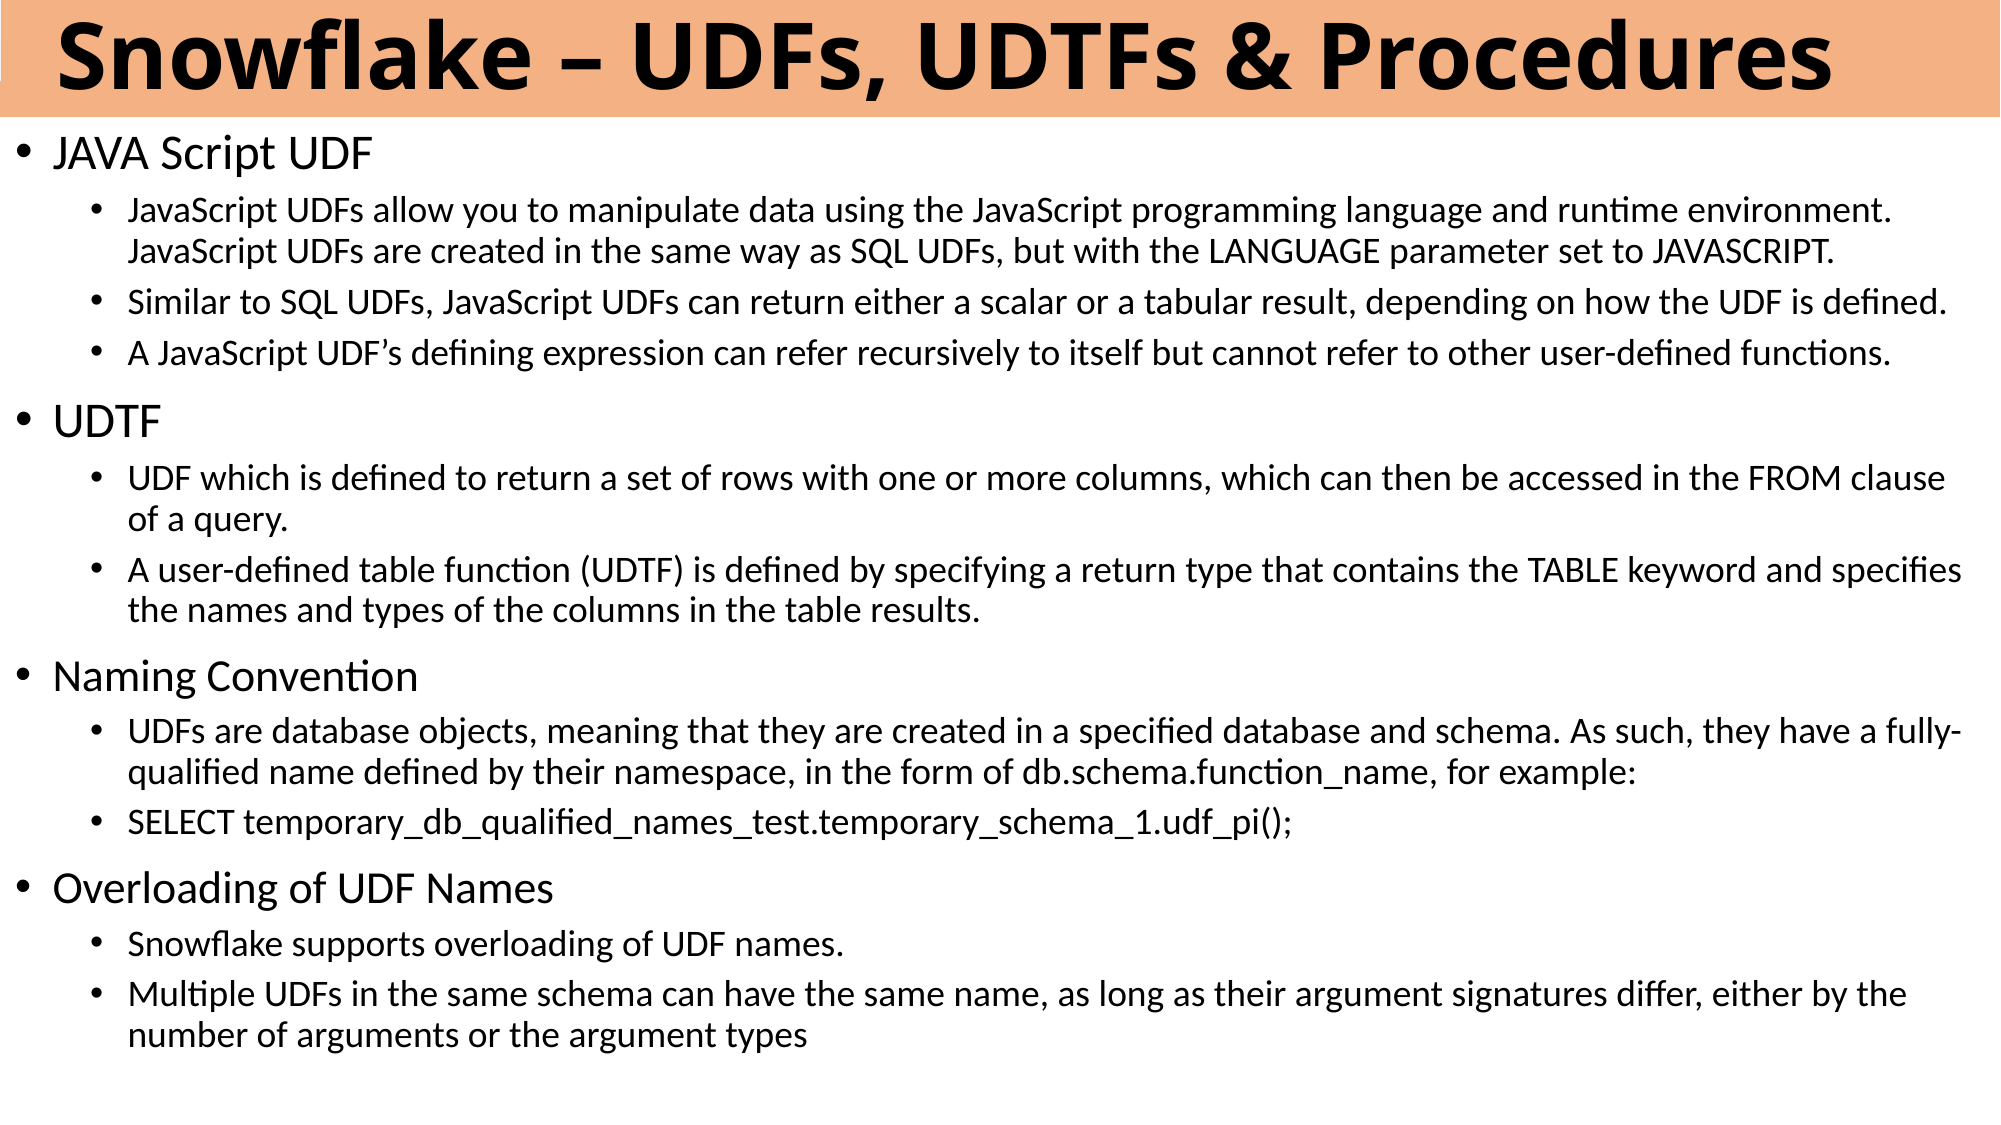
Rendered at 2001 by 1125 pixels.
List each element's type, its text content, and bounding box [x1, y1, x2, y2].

title Snowflake – UDFs, UDTFs & Procedures [0, 0, 2000, 117]
list JAVA Script UDF JavaScript UDFs allow you to manipulate data using the JavaScript programming language and runtime environment. JavaScript UDFs are created in the same way as SQL UDFs, but with the LANGUAGE parameter set to JAVASCRIPT. Similar to SQL UDFs, JavaScript UDFs can return either a scalar or a tabular result, depending on how the UDF is defined. A JavaScript UDF’s defining expression can refer recursively to itself but cannot refer to other user-defined functions. UDTF UDF which is defined to return a set of rows with one or more columns, which can then be accessed in the FROM clause of a query. A user-defined table function (UDTF) is defined by specifying a return type that contains the TABLE keyword and specifies the names and types of the columns in the table results. Naming Convention UDFs are database objects, meaning that they are created in a specified database and schema. As such, they have a fully-qualified name defined by their namespace, in the form of db.schema.function_name, for example: SELECT temporary_db_qualified_names_test.temporary_schema_1.udf_pi(); Overloading of UDF Names Snowflake supports overloading of UDF names. Multiple UDFs in the same schema can have the same name, as long as their argument signatures differ, either by the number of arguments or the argument types [0, 118, 2000, 1125]
